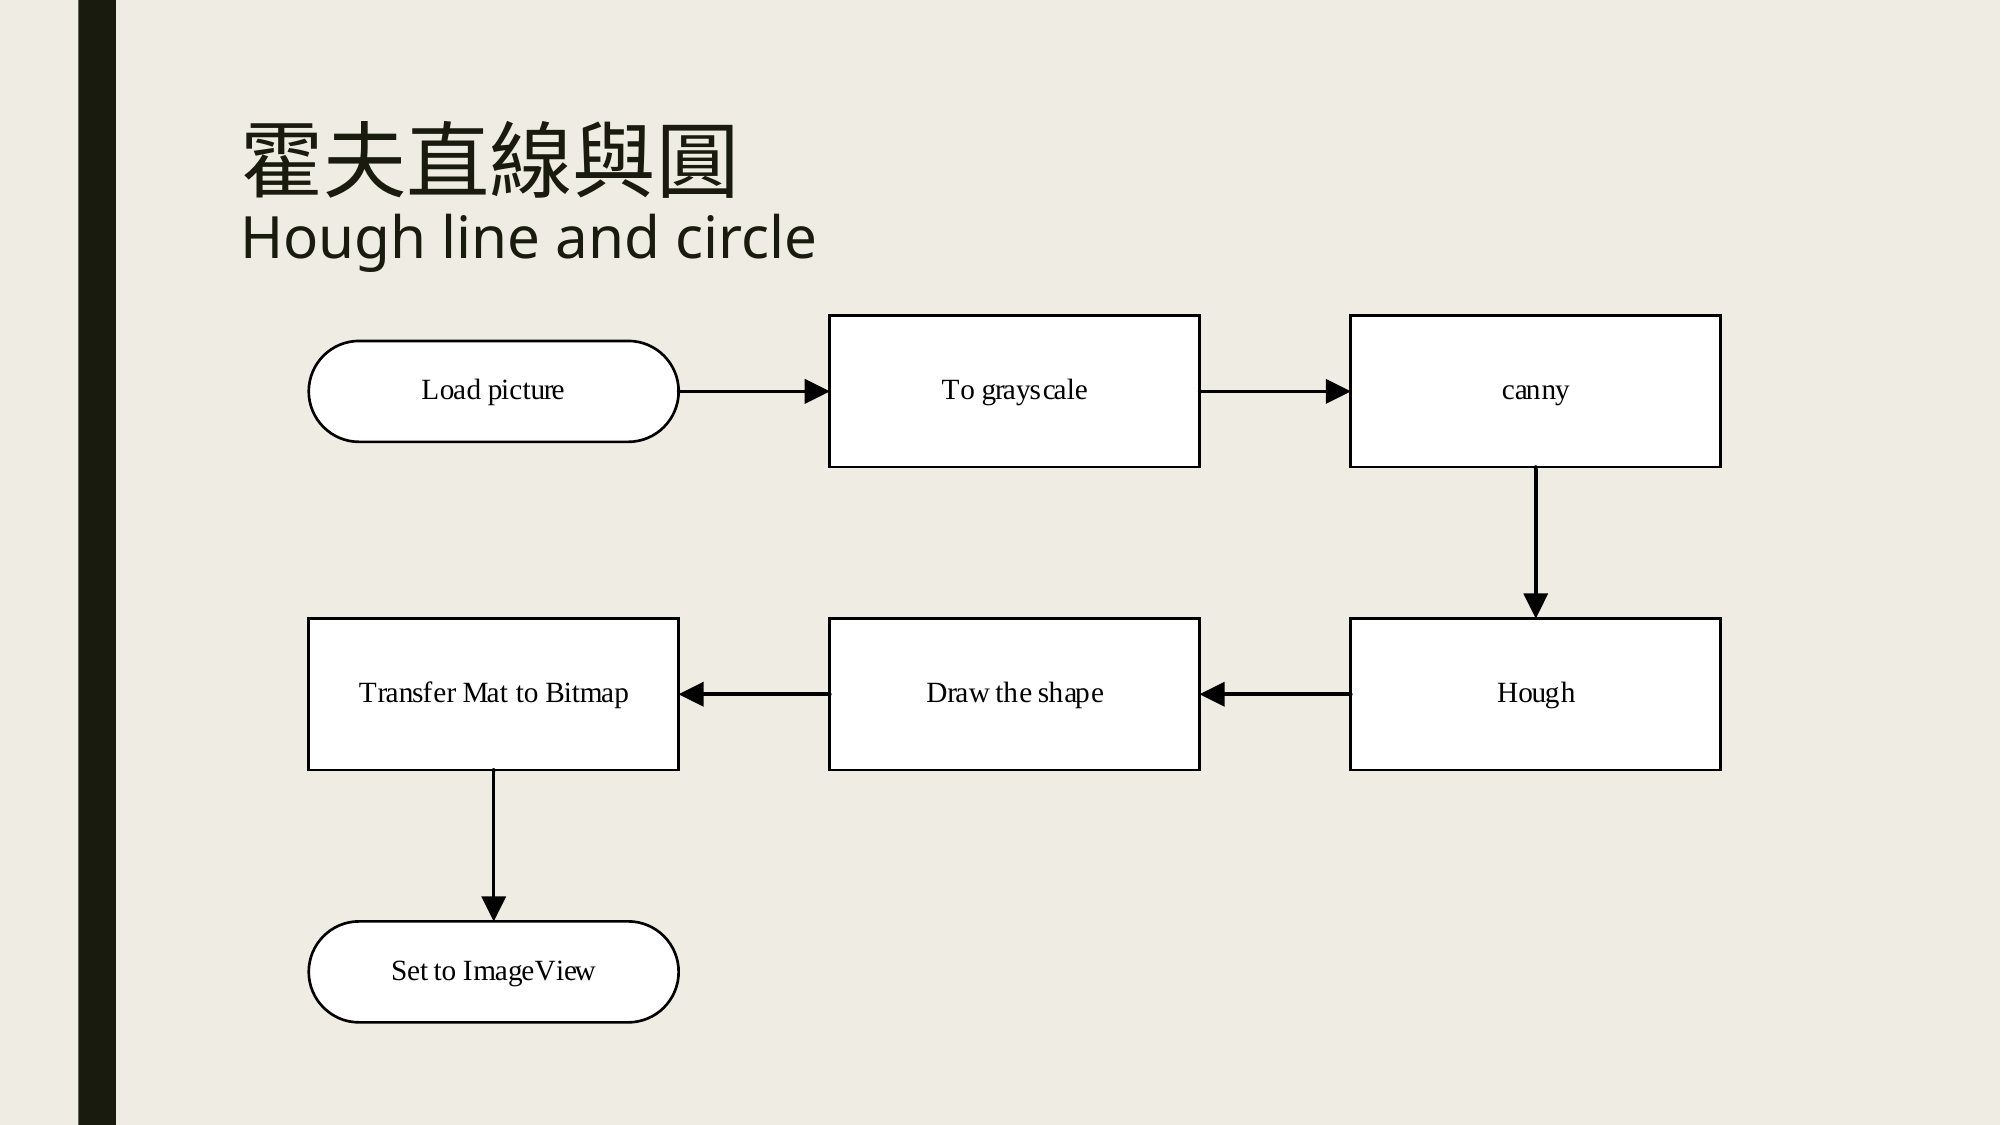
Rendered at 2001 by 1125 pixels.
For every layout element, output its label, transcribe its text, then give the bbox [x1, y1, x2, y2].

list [301, 308, 1724, 1025]
title 霍夫直線與圓 Hough line and circle [225, 112, 1800, 357]
